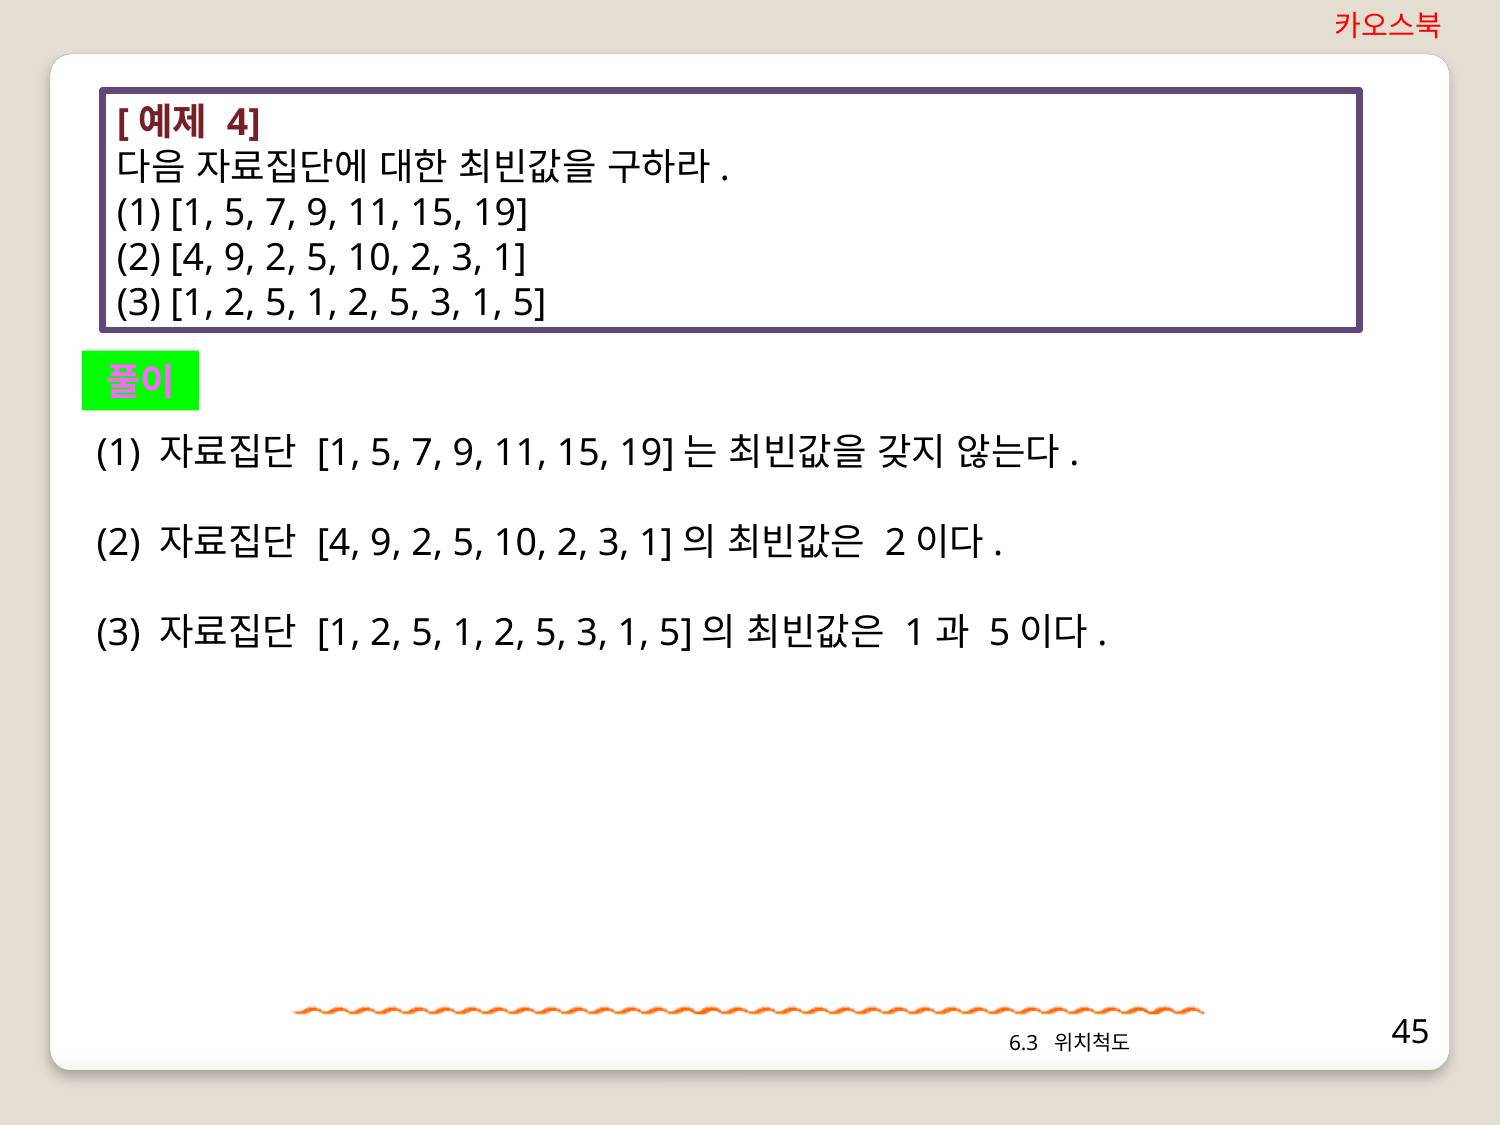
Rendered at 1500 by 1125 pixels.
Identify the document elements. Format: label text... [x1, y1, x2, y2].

text_box 카오스북 [1277, 0, 1500, 50]
text_box 풀이 [81, 350, 200, 411]
slide_number 45 [1369, 1002, 1445, 1063]
footer 6.3 위치척도 [994, 1002, 1369, 1063]
picture [281, 1003, 1219, 1020]
text_box (1) 자료집단 [1, 5, 7, 9, 11, 15, 19]는 최빈값을 갖지 않는다. (2) 자료집단 [4, 9, 2, 5, 10, 2, 3, 1]의 최빈값은 2이다. (3) 자료집단 [1, 2, 5, 1, 2, 5, 3, 1, 5]의 최빈값은 1과 5이다. [81, 421, 1418, 661]
text_box [예제 4] 다음 자료집단에 대한 최빈값을 구하라. (1) [1, 5, 7, 9, 11, 15, 19] (2) [4, 9, 2, 5, 10, 2, 3, 1] (3) [1, 2, 5, 1, 2, 5, 3, 1, 5] [99, 87, 1363, 333]
